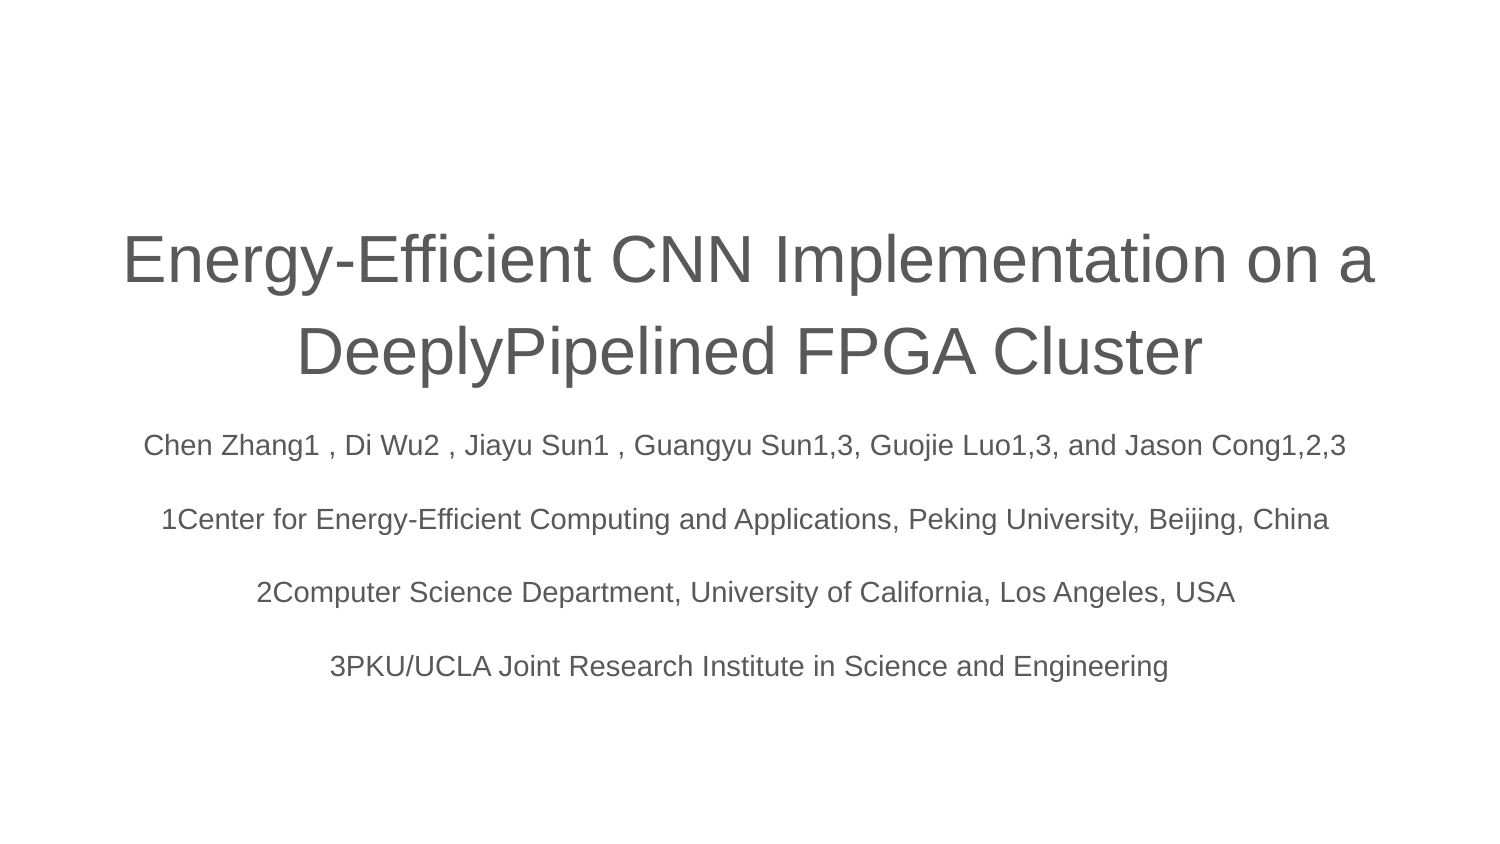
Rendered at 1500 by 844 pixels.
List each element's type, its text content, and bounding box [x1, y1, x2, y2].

list Energy-Efficient CNN Implementation on a DeeplyPipelined FPGA Cluster Chen Zhang1 , Di Wu2 , Jiayu Sun1 , Guangyu Sun1,3, Guojie Luo1,3, and Jason Cong1,2,3 1Center for Energy-Efficient Computing and Applications, Peking University, Beijing, China 2Computer Science Department, University of California, Los Angeles, USA 3PKU/UCLA Joint Research Institute in Science and Engineering [51, 189, 1449, 750]
